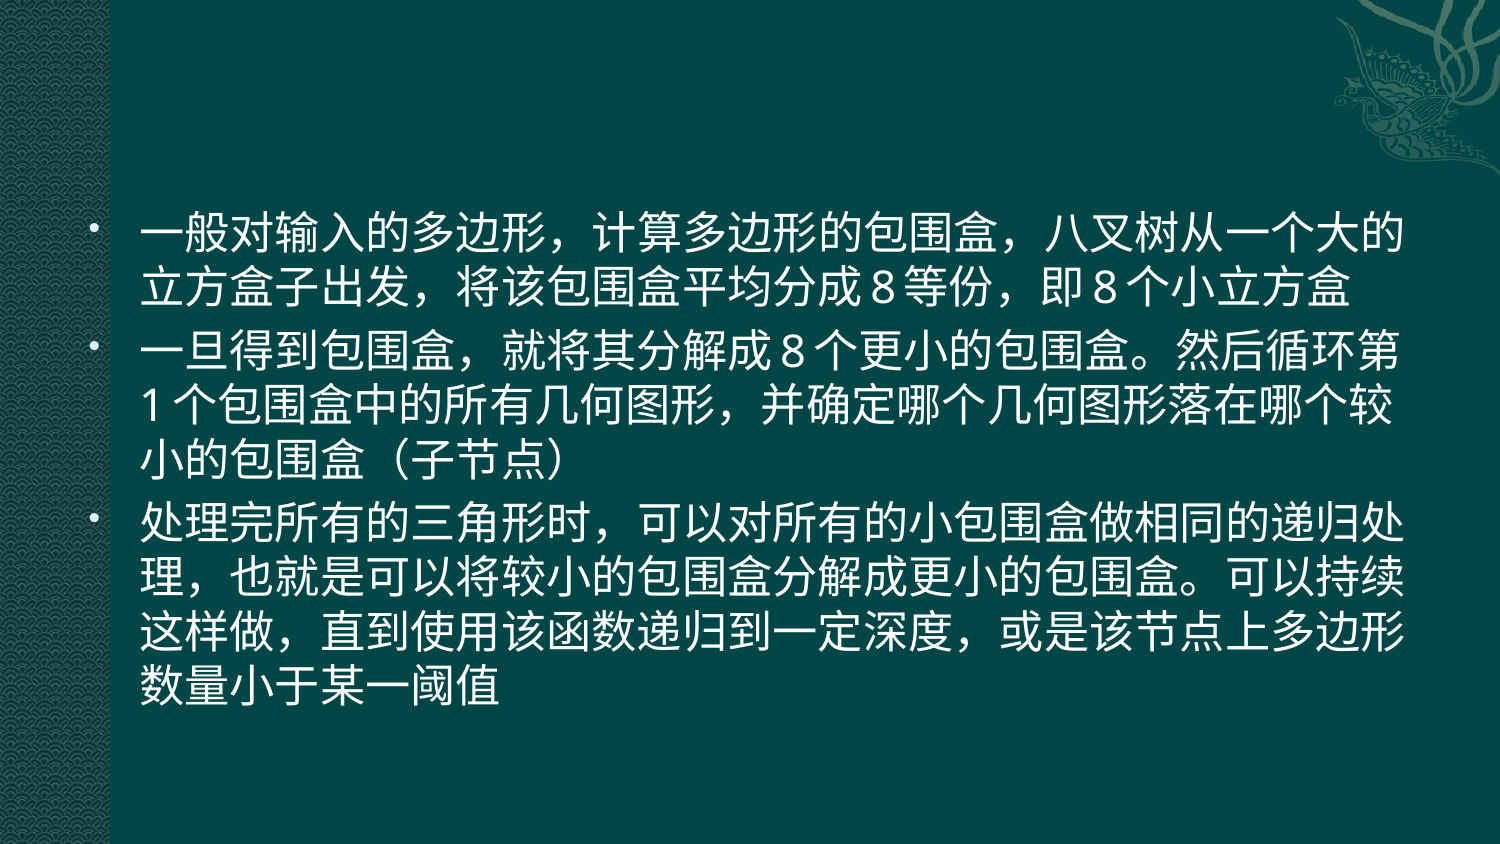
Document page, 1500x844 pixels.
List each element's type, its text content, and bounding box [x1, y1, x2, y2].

list 一般对输入的多边形，计算多边形的包围盒，八叉树从一个大的立方盒子出发，将该包围盒平均分成8等份，即8个小立方盒 一旦得到包围盒，就将其分解成8个更小的包围盒。然后循环第1个包围盒中的所有几何图形，并确定哪个几何图形落在哪个较小的包围盒（子节点） 处理完所有的三角形时，可以对所有的小包围盒做相同的递归处理，也就是可以将较小的包围盒分解成更小的包围盒。可以持续这样做，直到使用该函数递归到一定深度，或是该节点上多边形数量小于某一阈值 [75, 196, 1425, 754]
picture [0, 0, 110, 844]
